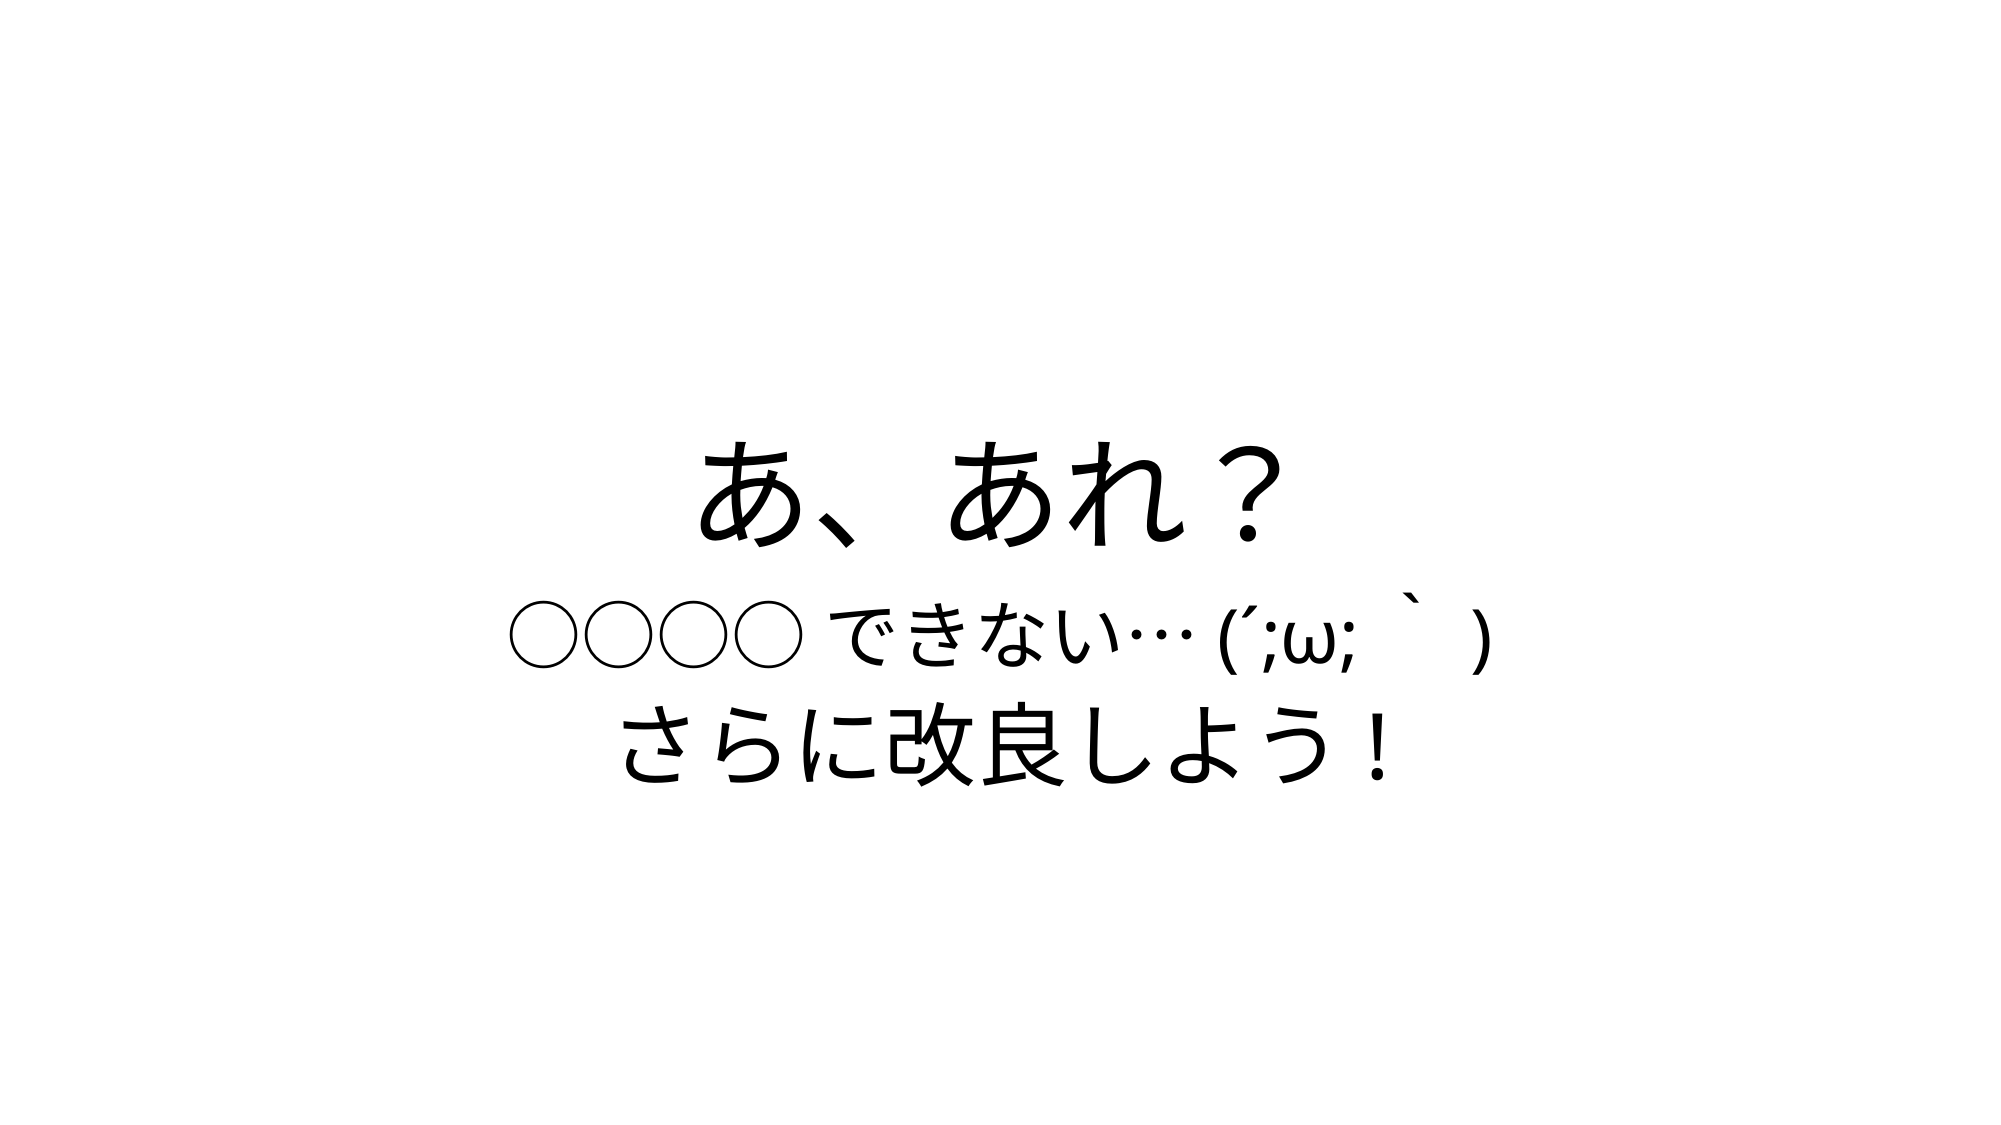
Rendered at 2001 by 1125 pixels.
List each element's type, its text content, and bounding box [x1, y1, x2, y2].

subtitle ○○○○できない…(´;ω;｀) さらに改良しよう! [249, 590, 1750, 863]
title あ、あれ？ [249, 184, 1750, 576]
